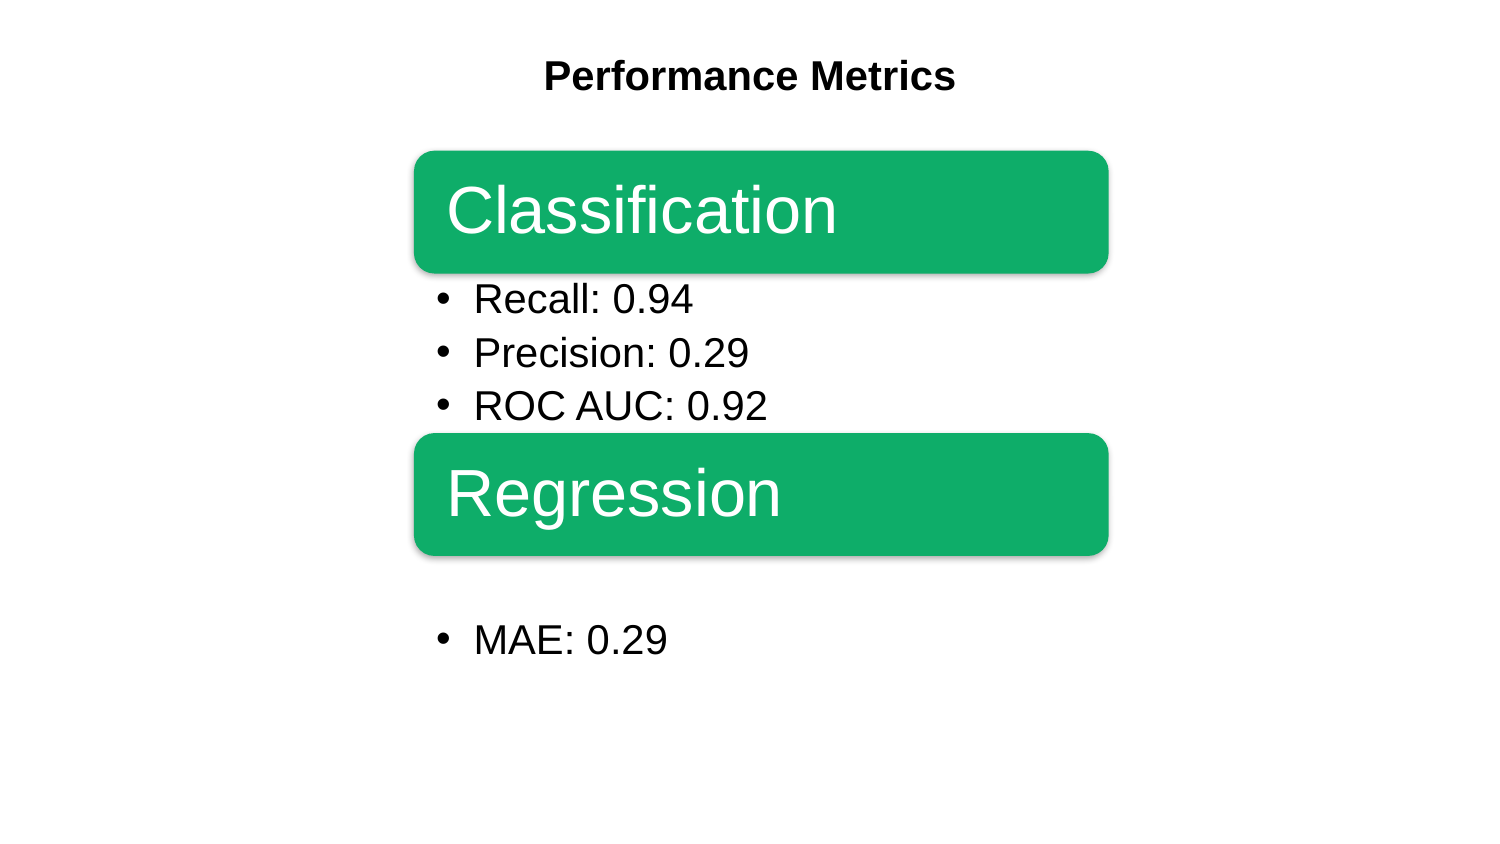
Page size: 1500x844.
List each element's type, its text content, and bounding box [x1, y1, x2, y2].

text_box Performance Metrics [424, 40, 1076, 106]
